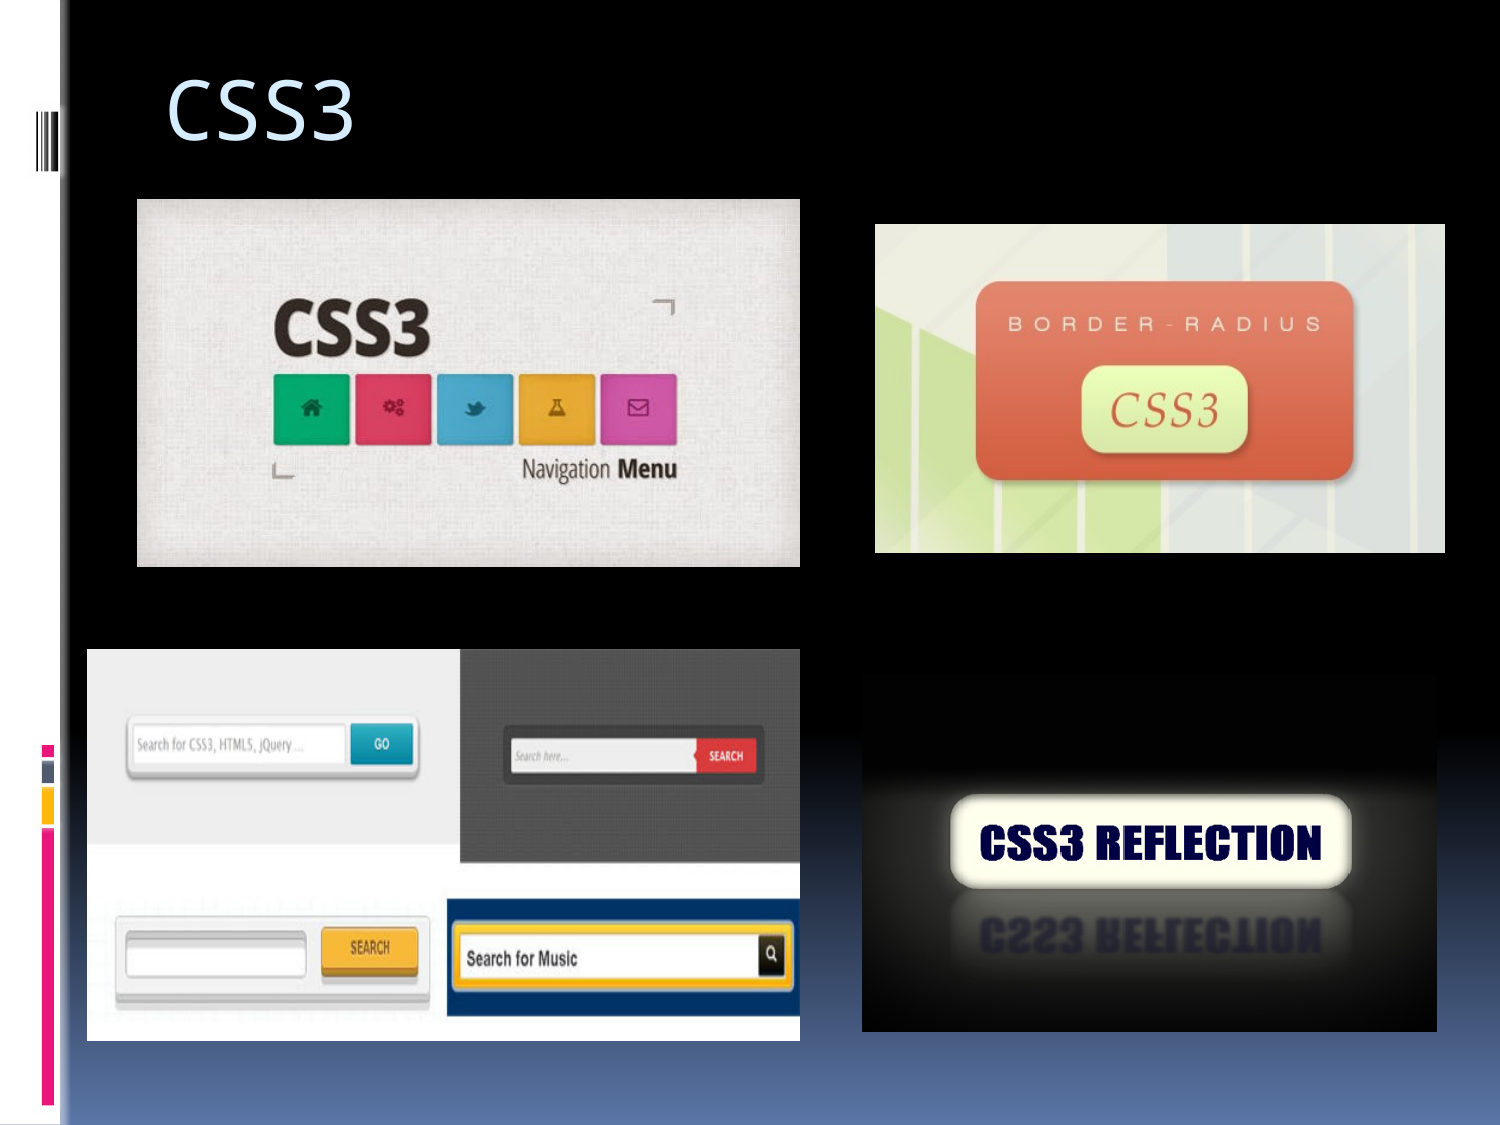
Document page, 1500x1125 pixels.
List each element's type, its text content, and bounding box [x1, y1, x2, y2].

picture [136, 199, 801, 567]
title CSS3 [150, 50, 1425, 200]
picture [87, 649, 801, 1042]
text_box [862, 224, 1446, 1033]
